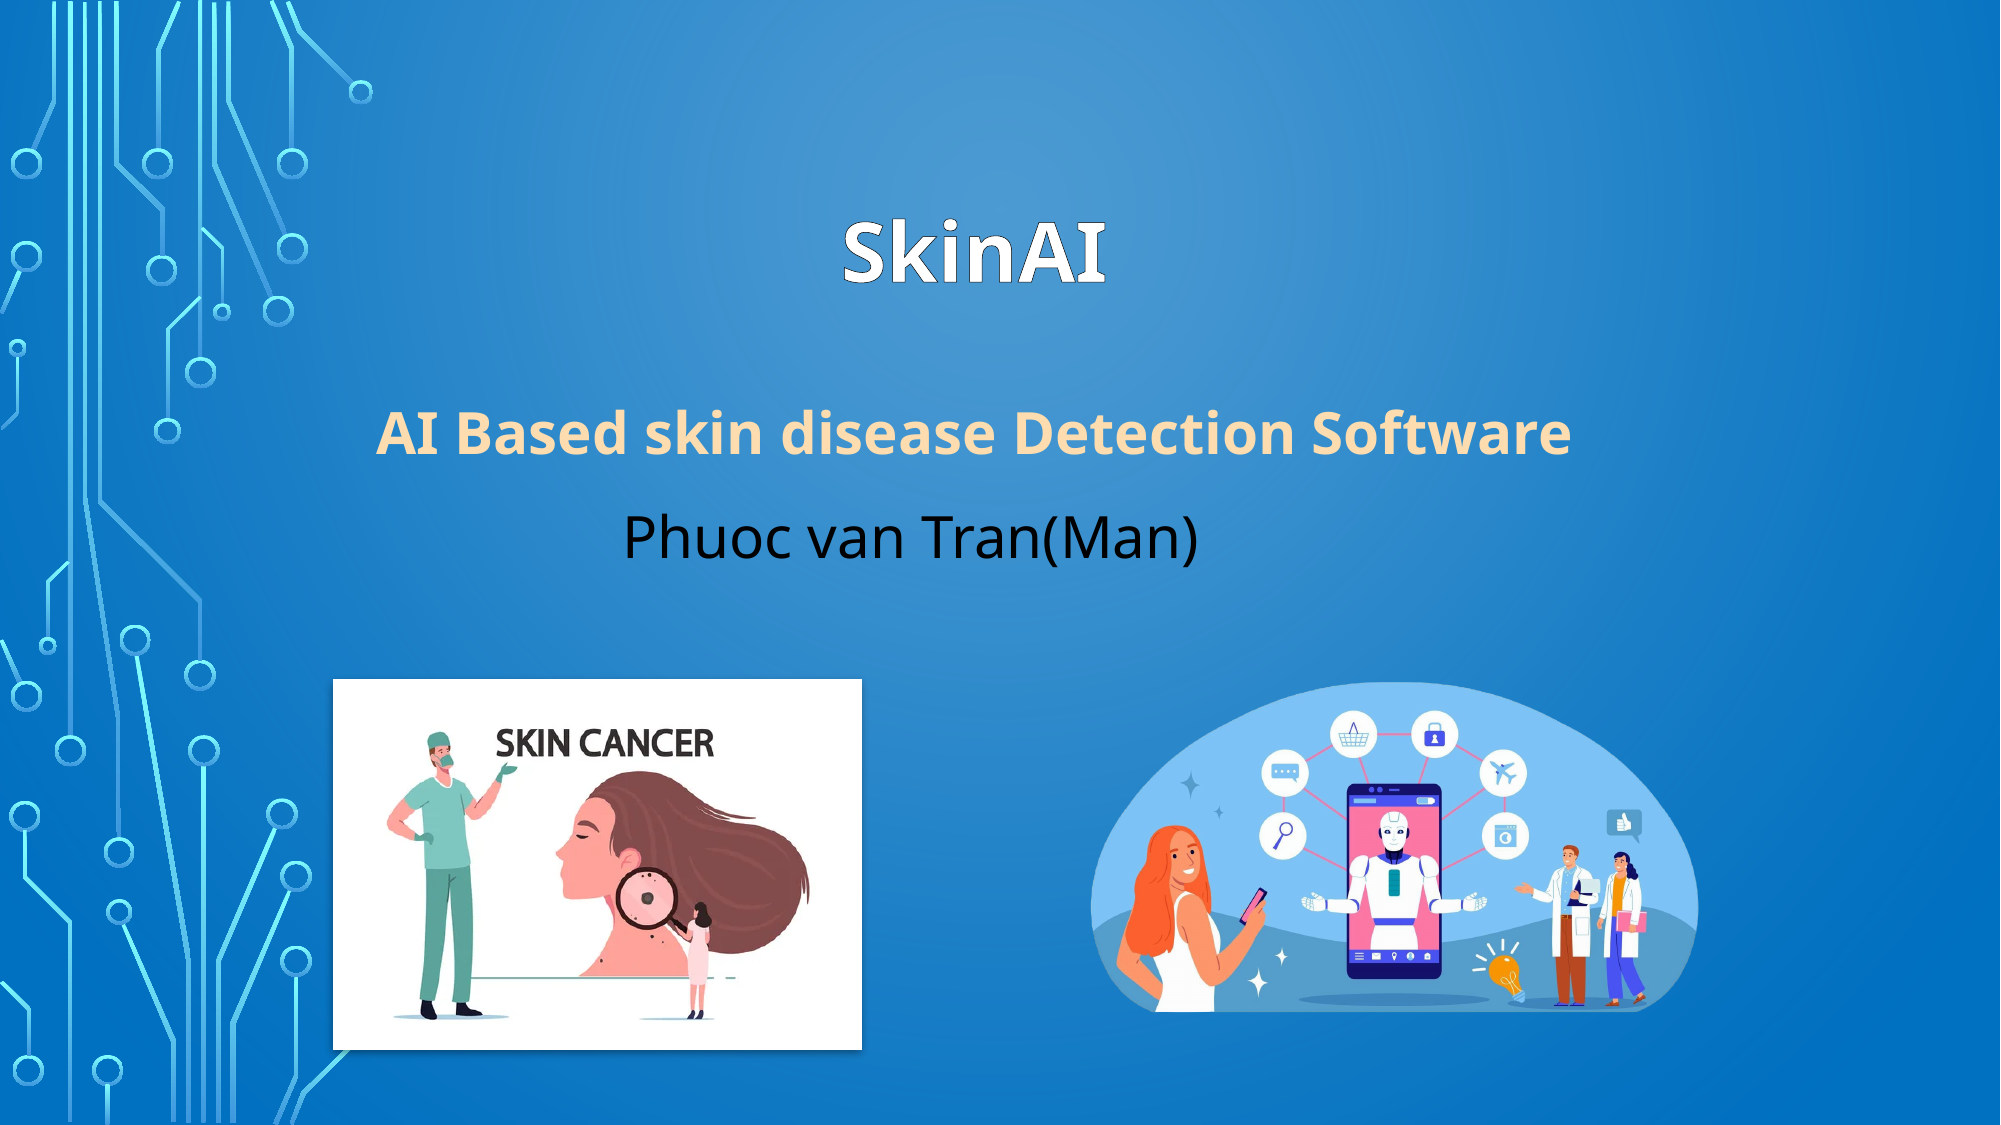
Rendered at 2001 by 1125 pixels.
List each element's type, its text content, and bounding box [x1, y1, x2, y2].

text_box SkinAI [825, 191, 1124, 307]
picture [347, 693, 848, 1036]
text_box AI Based skin disease Detection Software [361, 388, 1588, 474]
text_box Phuoc van Tran(Man) [607, 492, 1215, 578]
picture [1018, 658, 1772, 1036]
